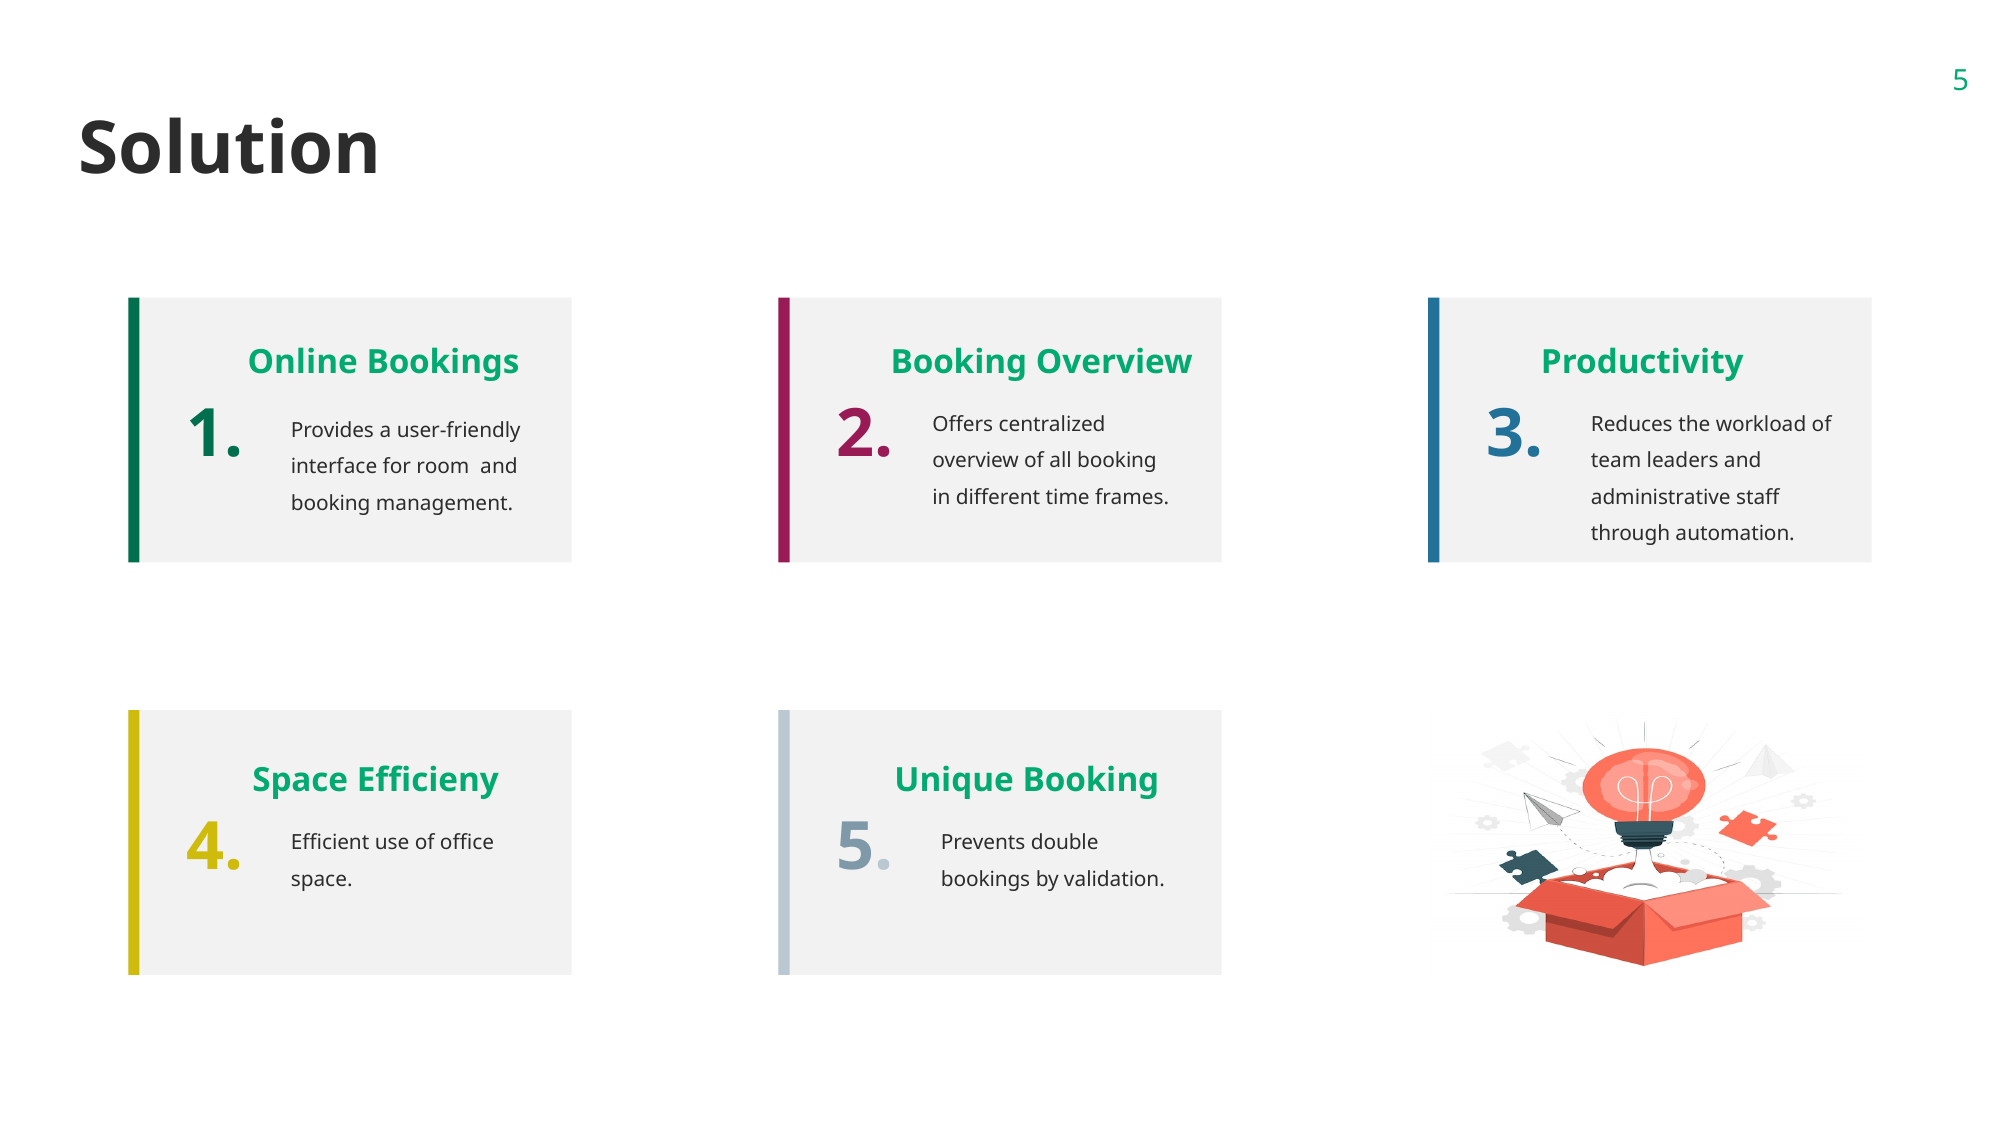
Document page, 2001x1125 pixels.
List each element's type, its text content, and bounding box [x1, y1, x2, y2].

text_box Space Efficieny [237, 750, 515, 806]
text_box Offers centralized overview of all booking in different time frames. [924, 395, 1186, 513]
text_box [142, 296, 574, 564]
text_box 3. [1471, 382, 1559, 478]
text_box [142, 708, 574, 977]
text_box 2. [821, 382, 909, 478]
text_box [126, 708, 142, 977]
text_box Reduces the workload of team leaders and administrative staff through automation. [1583, 395, 1863, 549]
text_box [776, 296, 792, 564]
title Solution [78, 98, 1922, 197]
picture [1427, 709, 1863, 976]
text_box Provides a user-friendly interface for room and booking management. [283, 401, 545, 518]
text_box 1. [171, 382, 259, 478]
text_box Efficient use of office space. [283, 813, 545, 894]
text_box Prevents double bookings by validation. [933, 813, 1195, 894]
text_box [1442, 296, 1874, 564]
text_box [776, 708, 792, 977]
text_box [792, 296, 1224, 564]
text_box 5. [821, 795, 909, 890]
text_box Unique Booking [879, 750, 1175, 806]
text_box Online Bookings [233, 332, 550, 388]
text_box [792, 708, 1224, 977]
text_box Productivity [1526, 332, 1760, 388]
text_box [126, 296, 142, 564]
slide_number 5 [1921, 61, 2000, 98]
text_box 4. [171, 795, 259, 890]
text_box [1426, 296, 1442, 564]
text_box Booking Overview [875, 332, 1208, 388]
